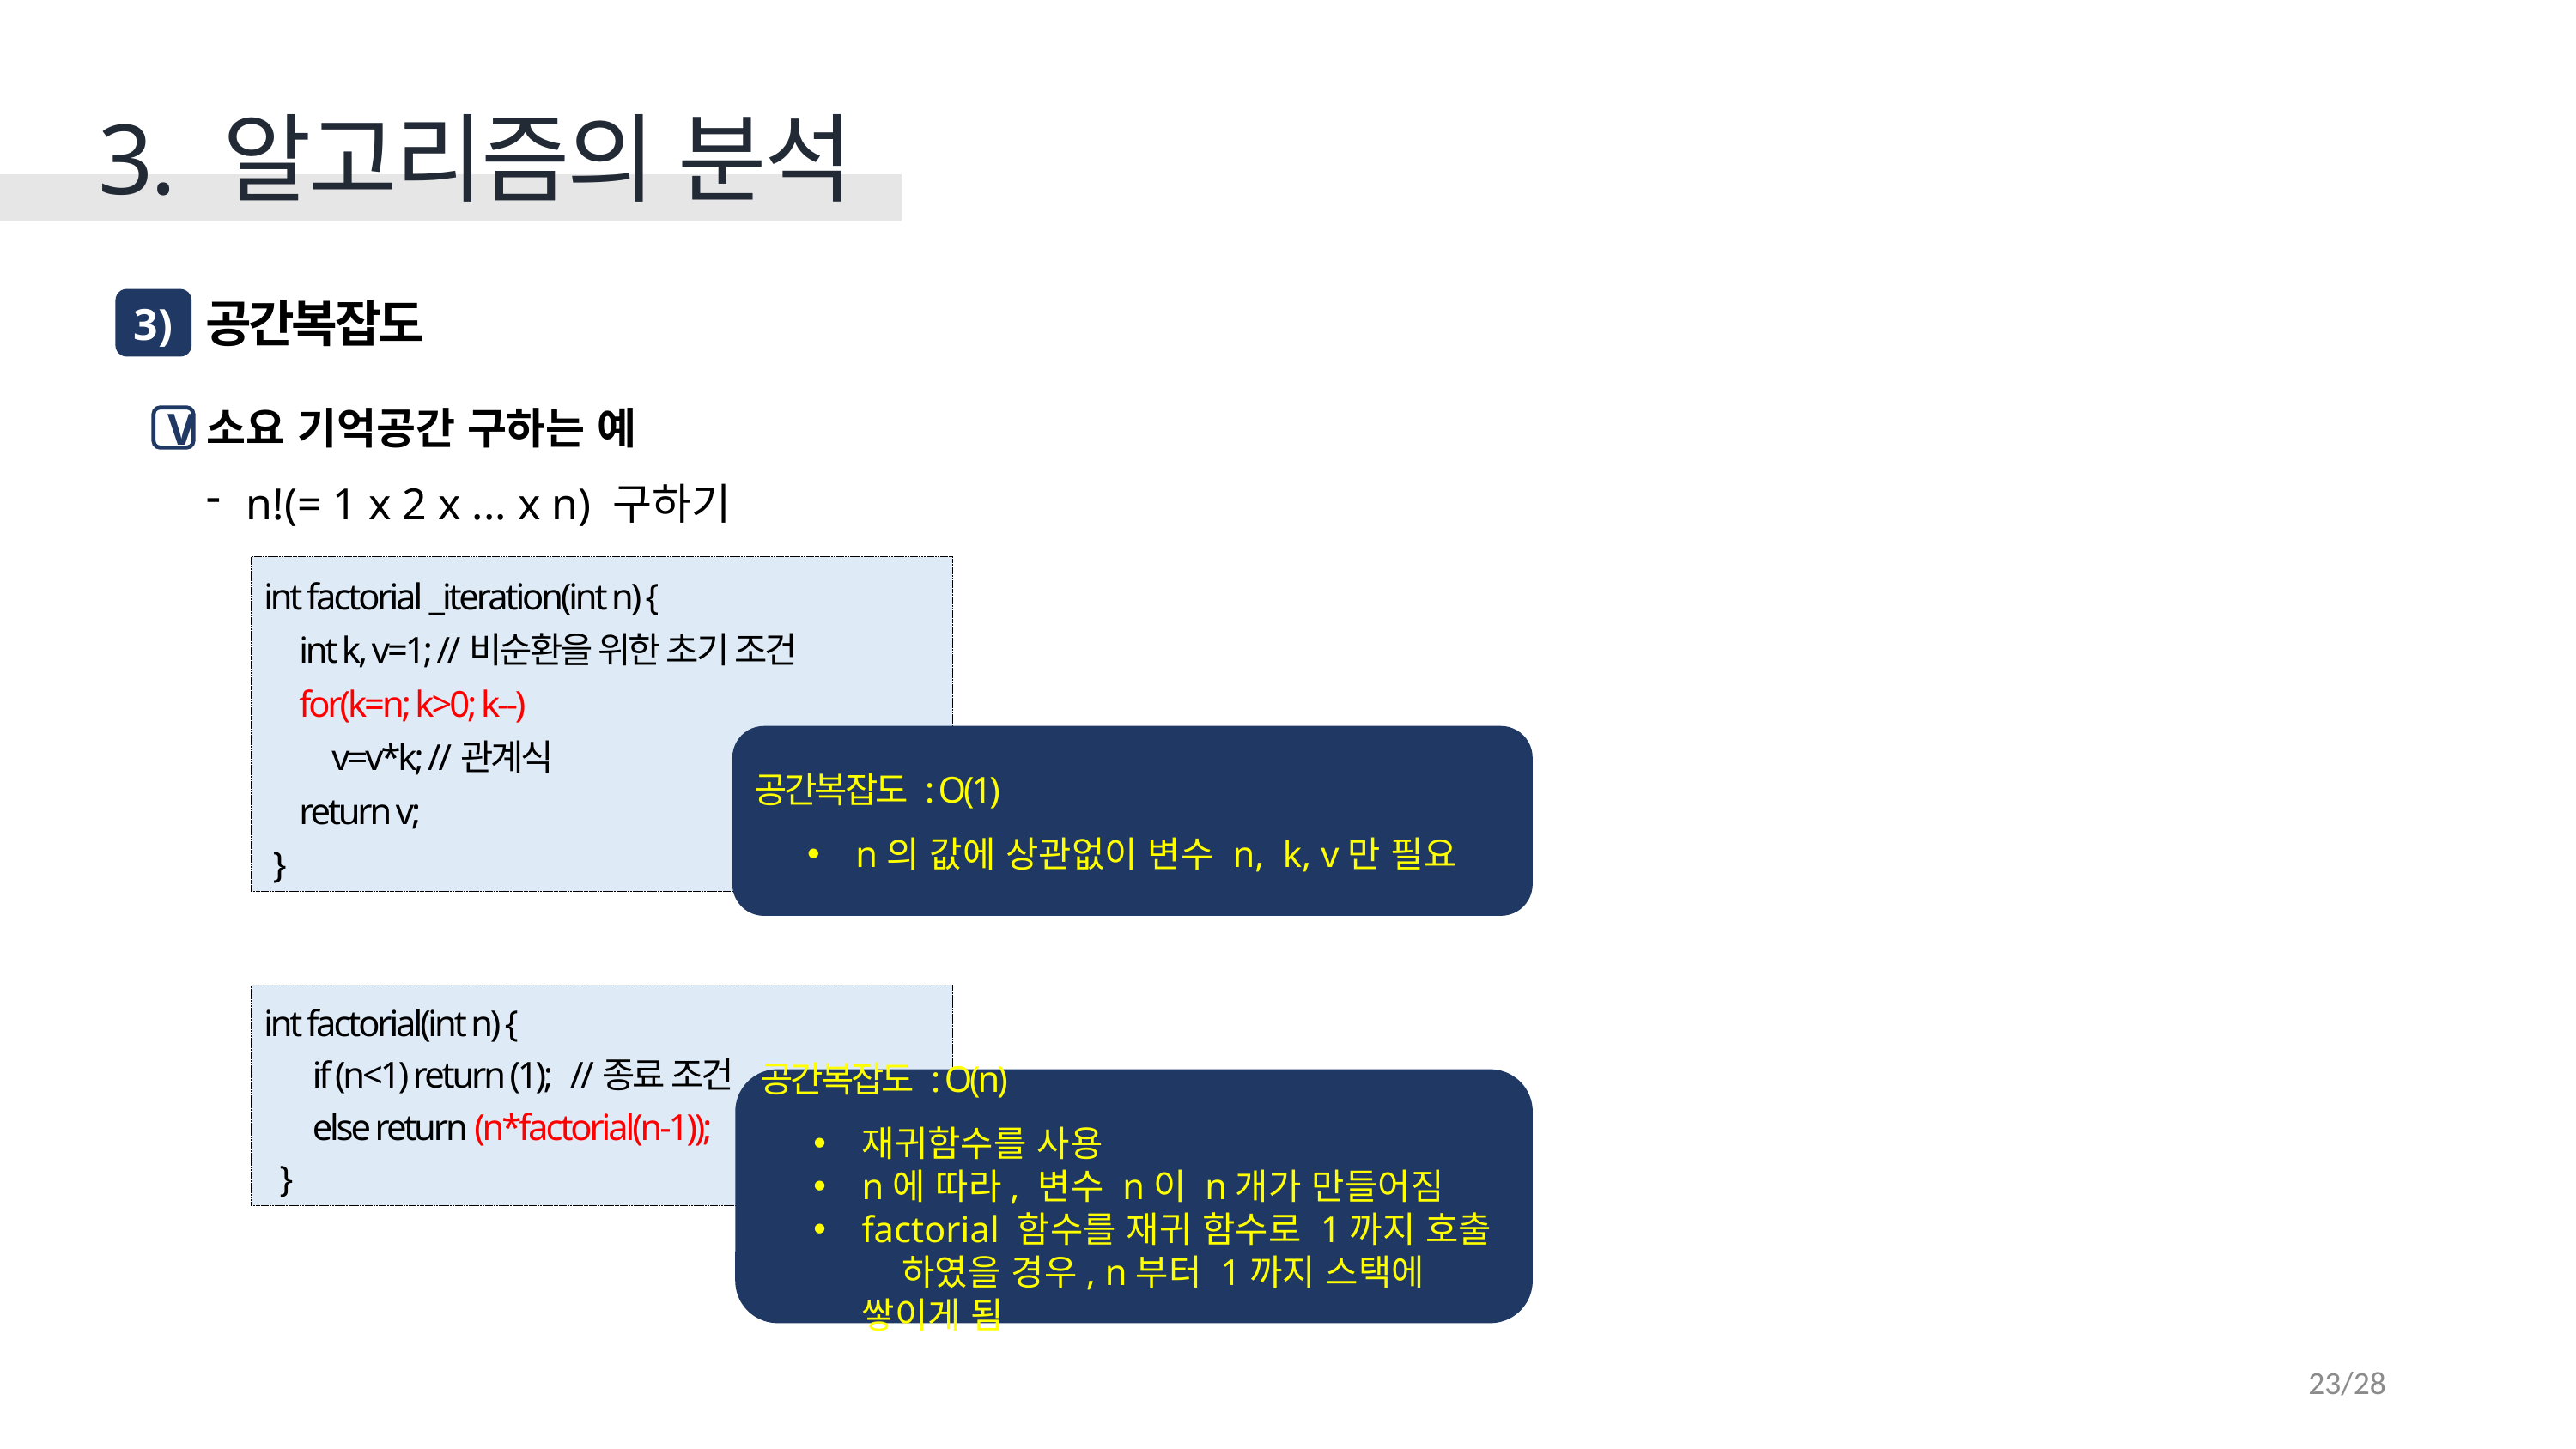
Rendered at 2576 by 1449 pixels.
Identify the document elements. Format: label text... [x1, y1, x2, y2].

text_box [0, 173, 902, 222]
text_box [115, 286, 439, 360]
text_box 공간복잡도 : O(n) 재귀함수를 사용 n에 따라, 변수 n이 n개가 만들어짐 factorial 함수를 재귀 함수로 1까지 호출 하였을 경우, n부터 1까지 스택에 쌓이게 됨 [734, 1068, 1534, 1325]
text_box n!(= 1 x 2 x ... x n) 구하기 [193, 470, 1647, 556]
slide_number 23/28 [1819, 1343, 2399, 1421]
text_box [153, 395, 1743, 460]
text_box 공간복잡도 : O(1) n의 값에 상관없이 변수 n, k, v만 필요 [731, 724, 1534, 917]
text_box int factorial(int n) { if (n<1) return (1); //종료 조건 else return (n*factorial(n-1)); } [251, 985, 953, 1206]
text_box int factorial _iteration(int n) { int k, v=1; //비순환을 위한 초기 조건 for(k=n; k>0; k--) v=v*k; //관계식 return v; } [251, 556, 953, 892]
text_box 3. 알고리즘의 분석 [86, 91, 866, 220]
